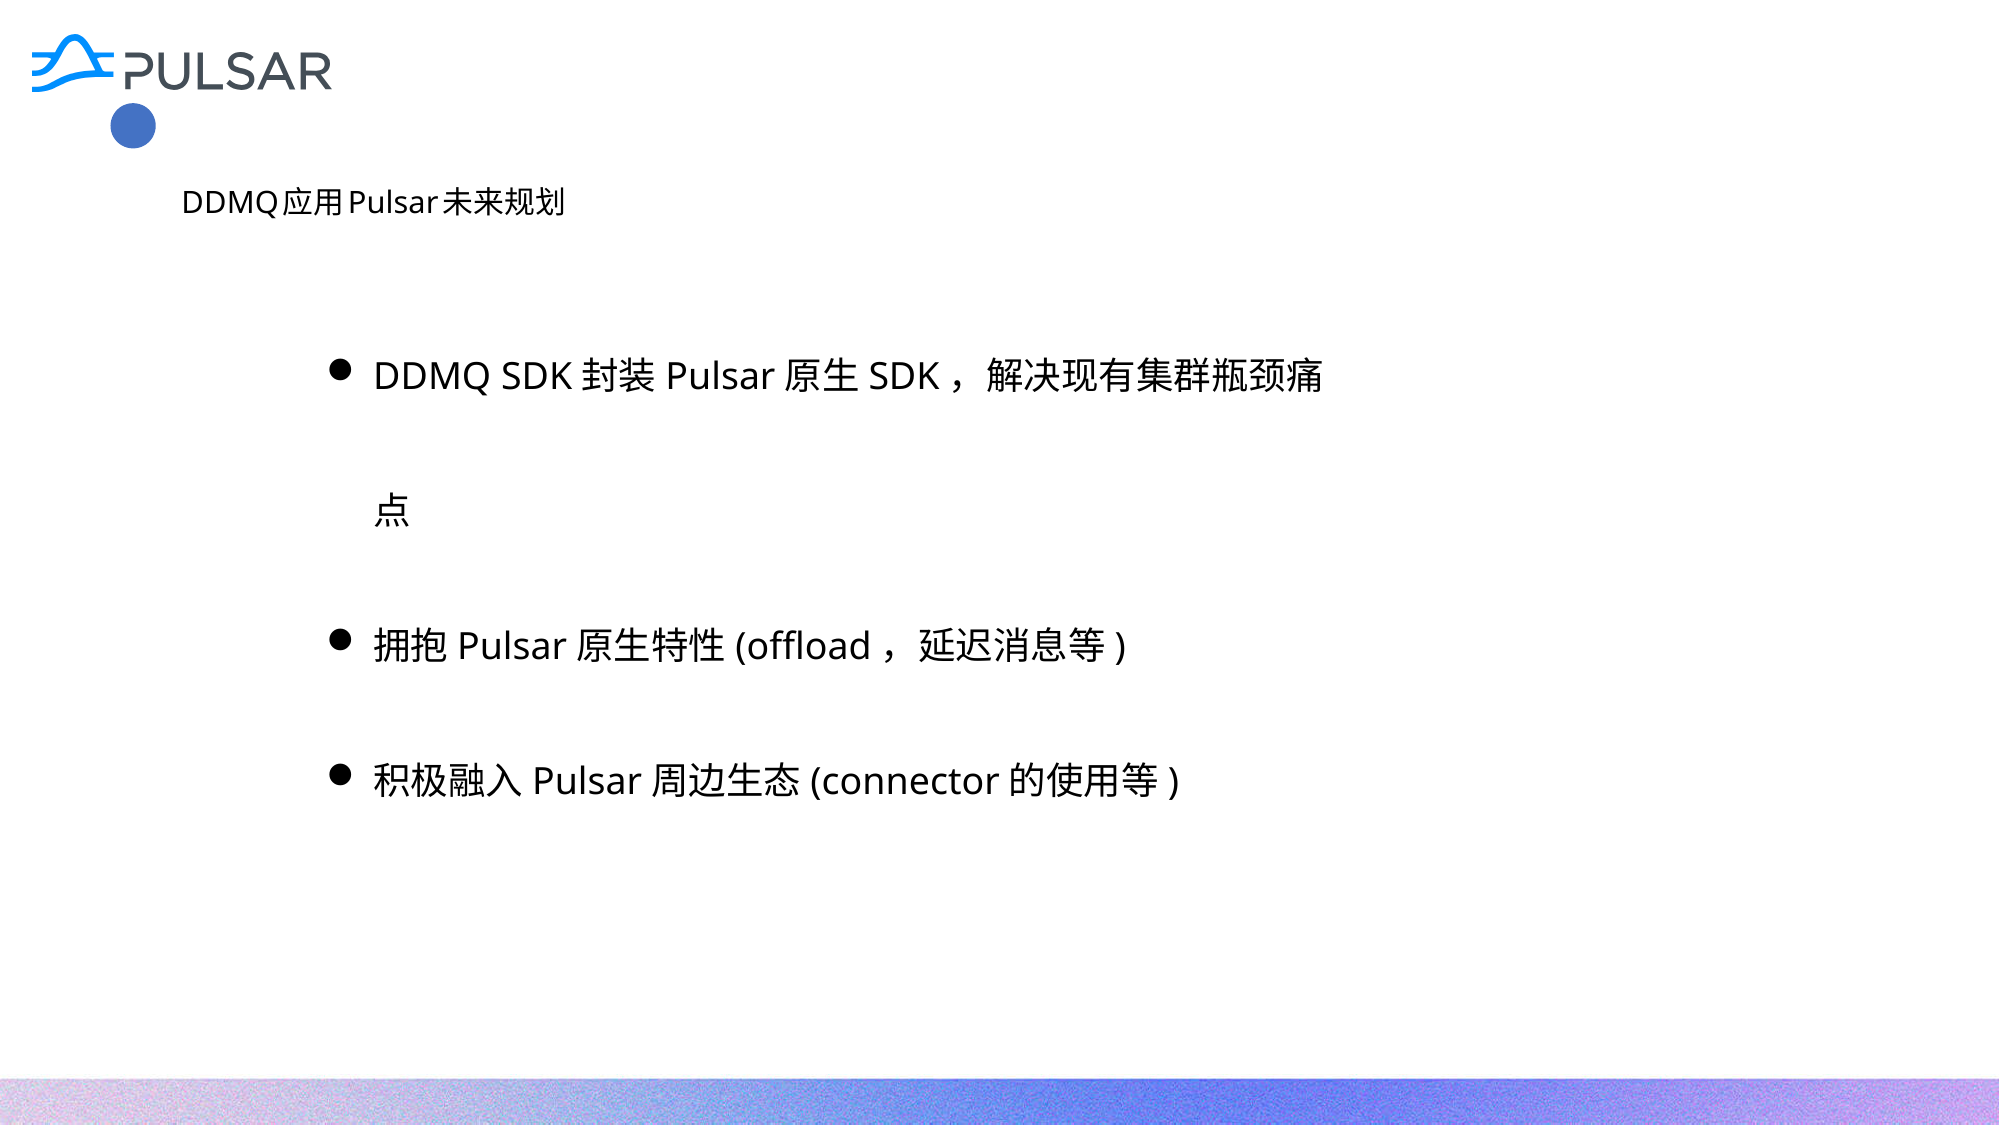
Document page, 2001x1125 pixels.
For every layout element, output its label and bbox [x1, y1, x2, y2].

list [0, 0, 2000, 1125]
